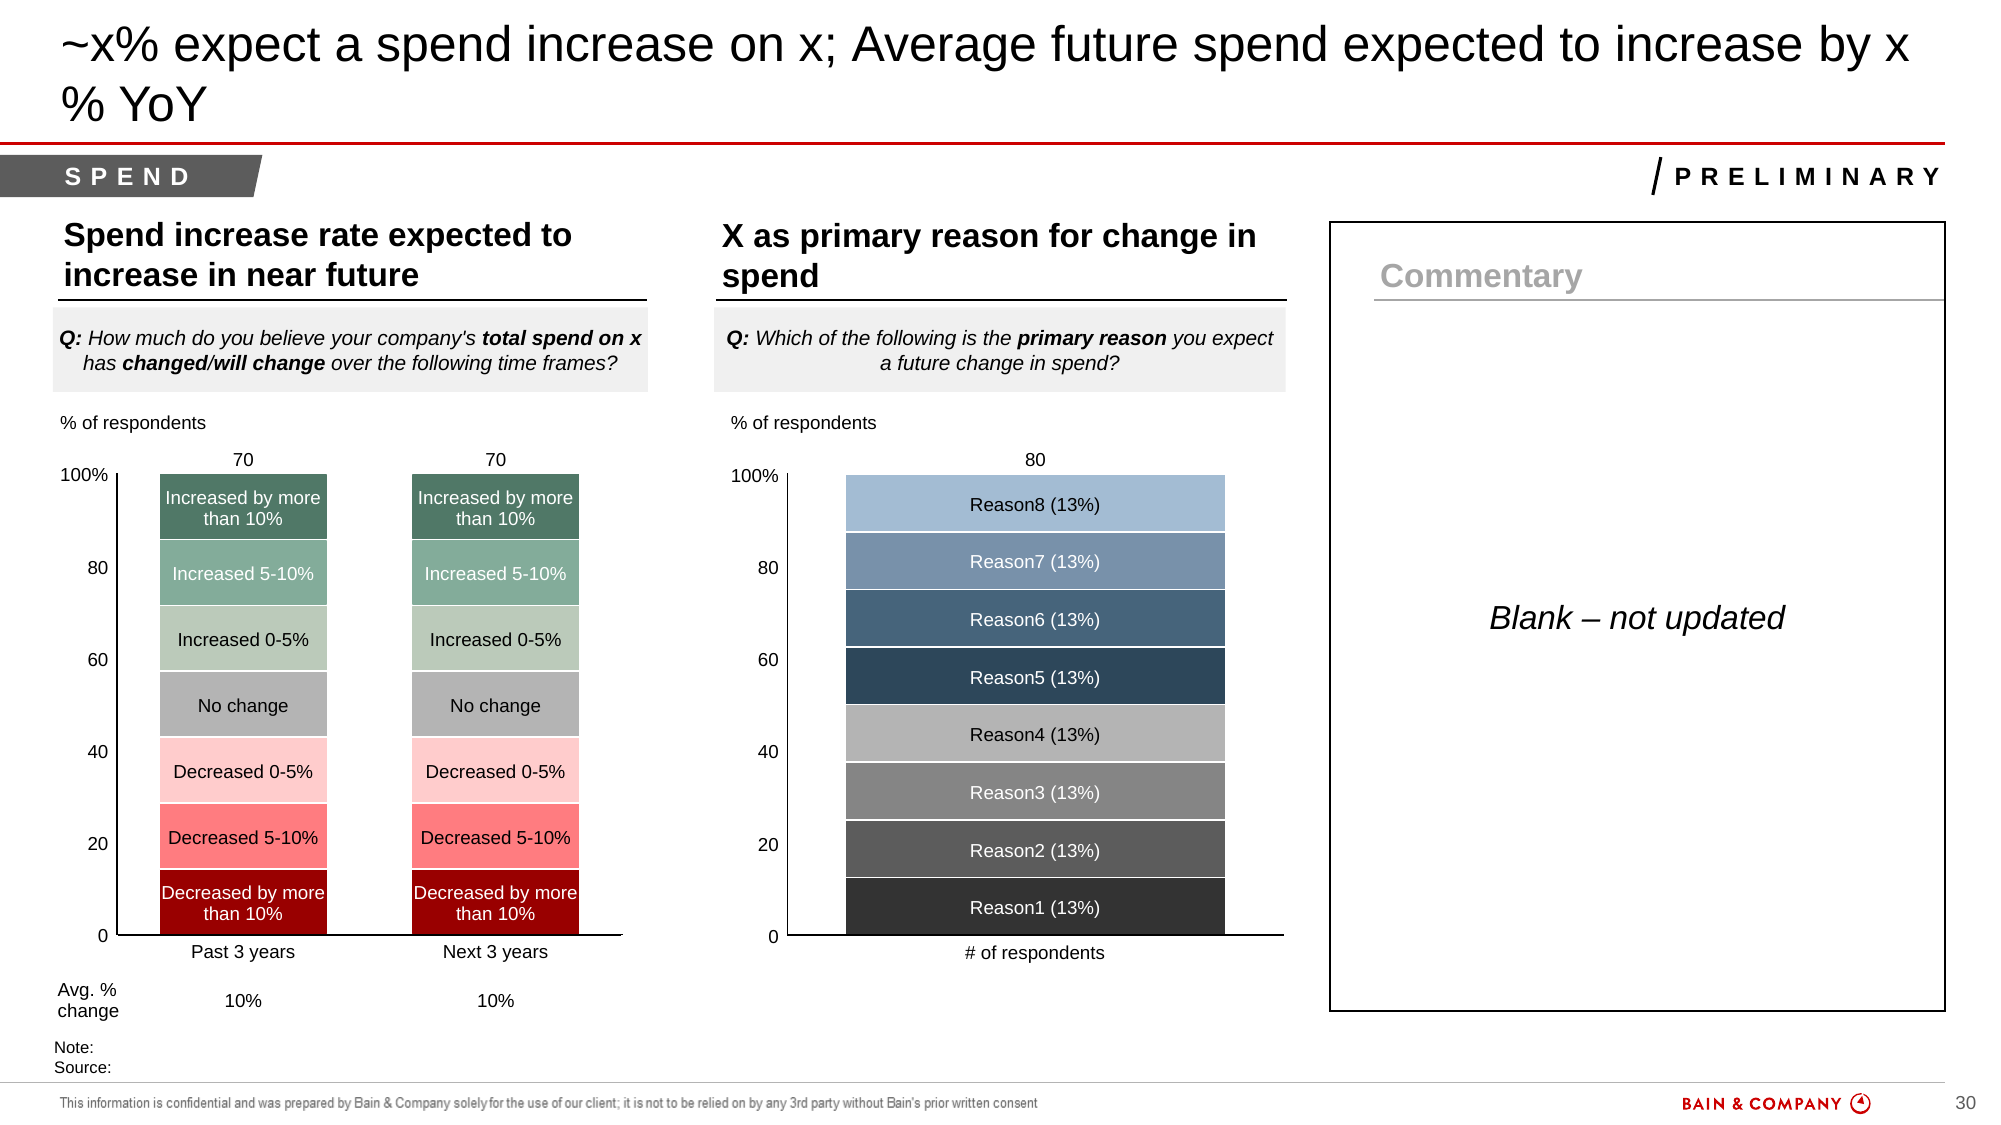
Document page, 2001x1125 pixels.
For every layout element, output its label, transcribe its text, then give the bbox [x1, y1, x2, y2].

text_box Blank – not updated [1329, 221, 1946, 1012]
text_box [1656, 156, 1946, 196]
text_box Q: How much do you believe your company's total spend on x has changed/will change over the following time frames? [52, 306, 649, 393]
text_box Note: Source: [54, 1037, 1946, 1077]
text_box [57, 206, 647, 301]
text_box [0, 154, 263, 198]
picture [51, 1089, 1103, 1119]
title ~x% expect a spend increase on x; Average future spend expected to increase by x% YoY [54, 0, 1945, 144]
text_box [713, 393, 1287, 1027]
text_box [1374, 247, 1946, 301]
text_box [715, 208, 1288, 301]
text_box [57, 384, 645, 1026]
text_box Q: Which of the following is the primary reason you expect a future change in spend? [713, 306, 1287, 393]
